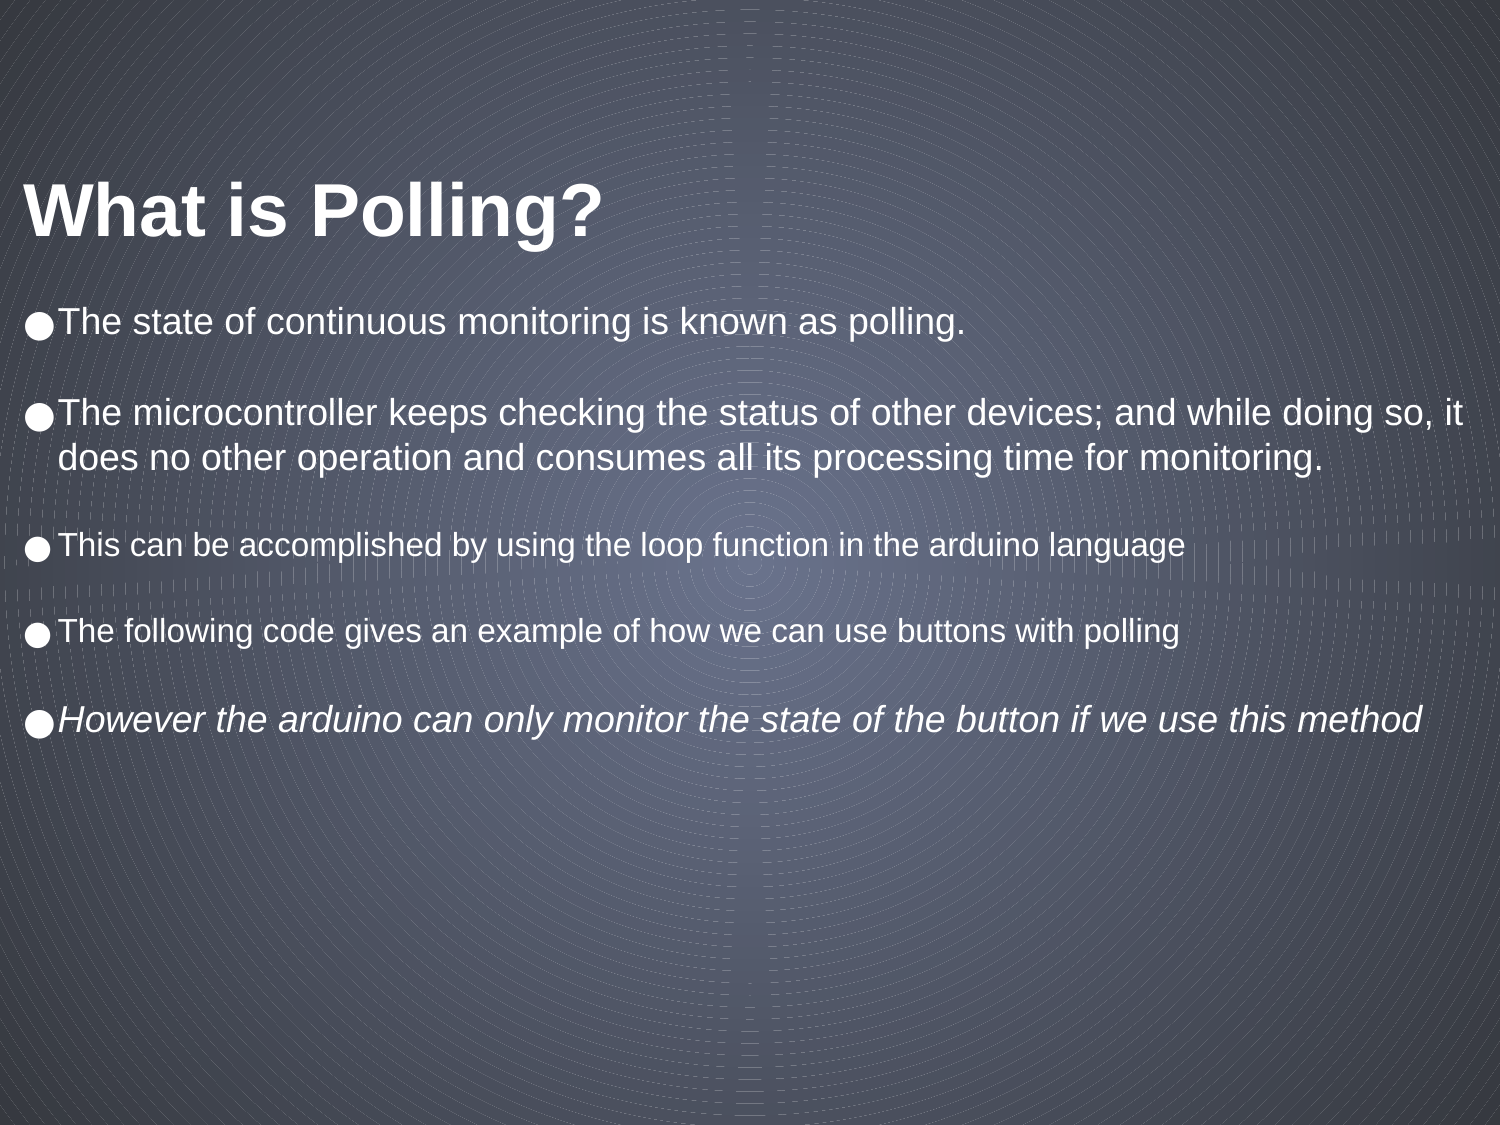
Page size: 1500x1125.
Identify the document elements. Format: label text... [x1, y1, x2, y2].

text_box What is Polling? The state of continuous monitoring is known as polling. The microcontroller keeps checking the status of other devices; and while doing so, it does no other operation and consumes all its processing time for monitoring. This can be accomplished by using the loop function in the arduino language The following code gives an example of how we can use buttons with polling However the arduino can only monitor the state of the button if we use this method [7, 153, 1500, 746]
